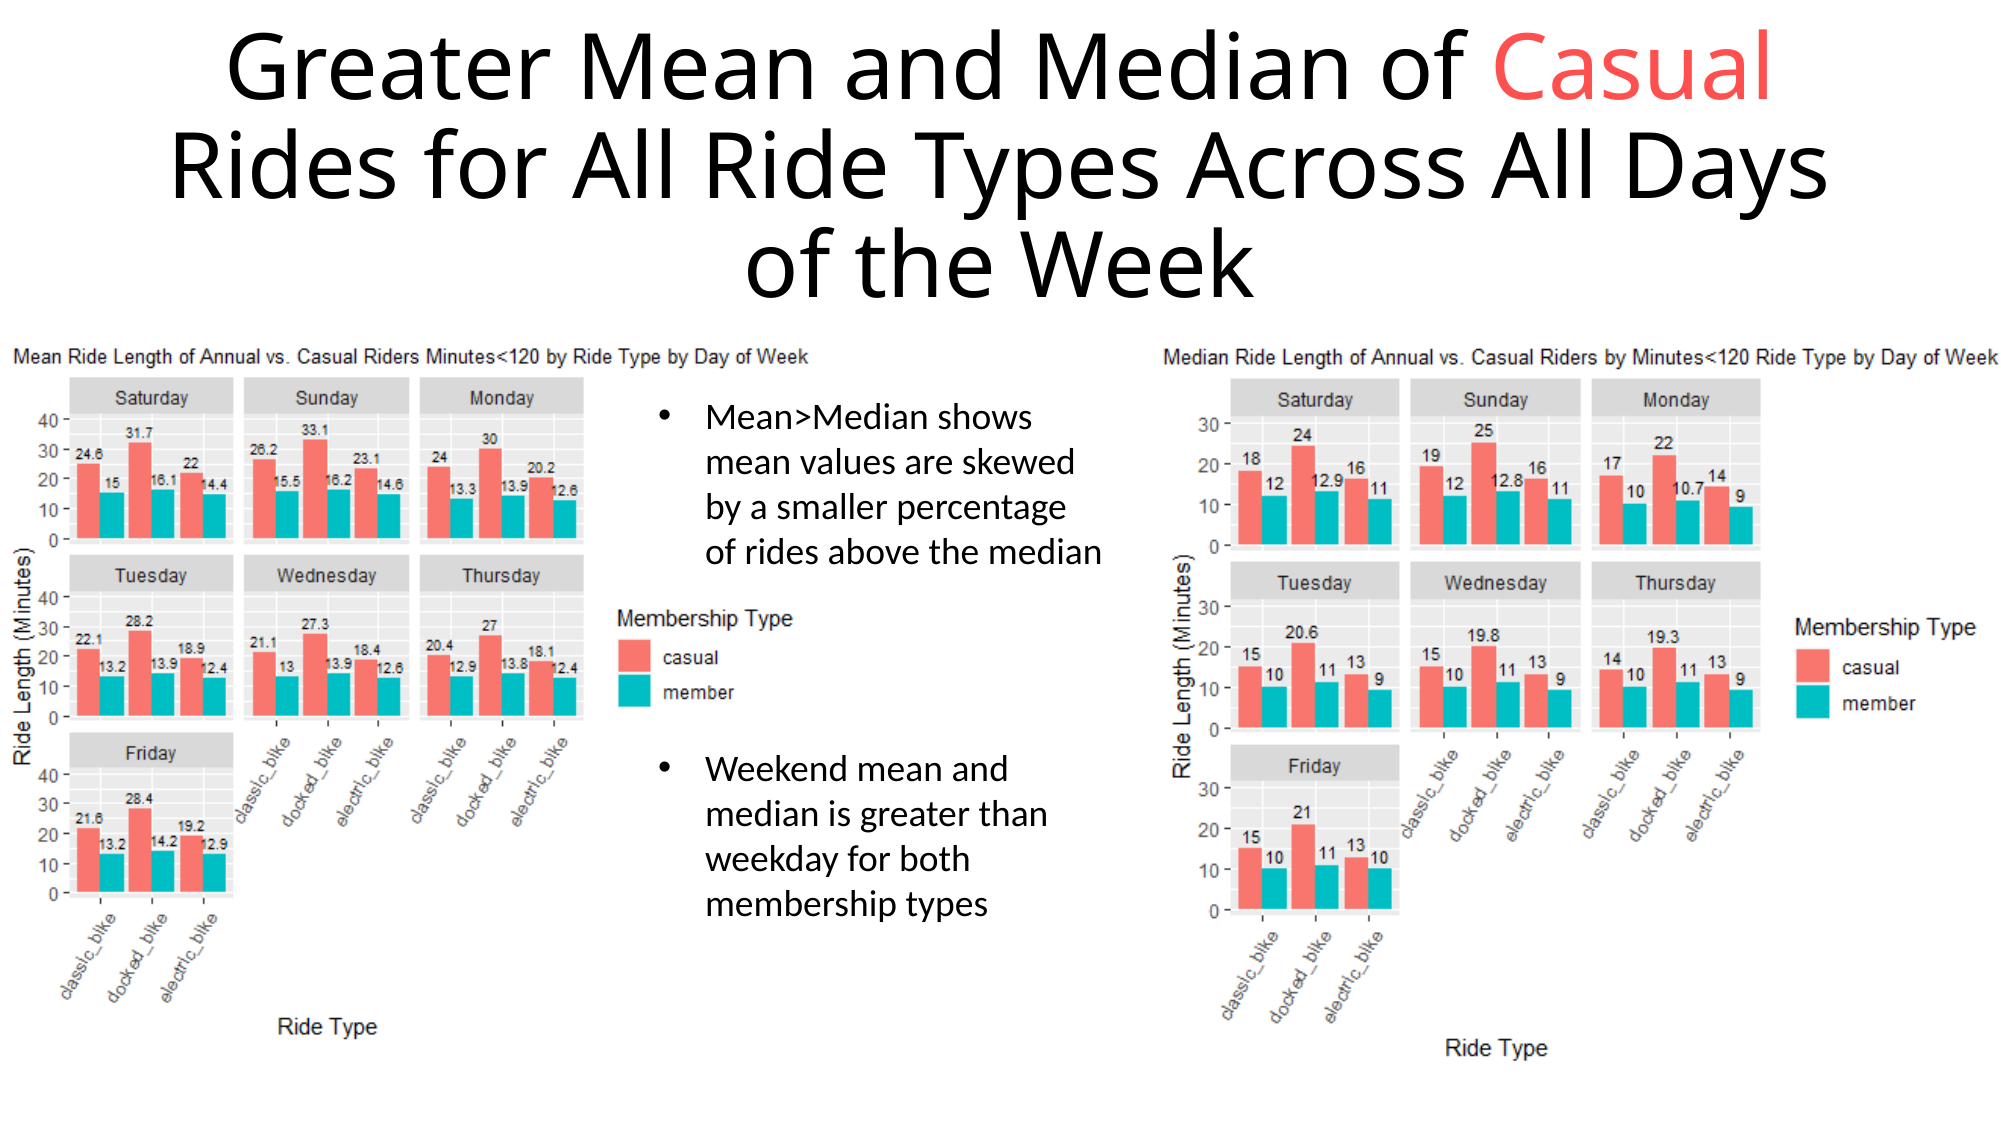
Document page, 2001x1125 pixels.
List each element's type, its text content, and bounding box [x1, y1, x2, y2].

text_box Weekend mean and median is greater than weekday for both membership types [816, 736, 1120, 932]
text_box Mean>Median shows mean values are skewed by a smaller percentage of rides above the median [816, 384, 1120, 580]
title Greater Mean and Median of Casual Rides for All Ride Types Across All Days of the Week [137, 59, 1863, 278]
picture [1159, 335, 2000, 1072]
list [0, 335, 816, 1050]
